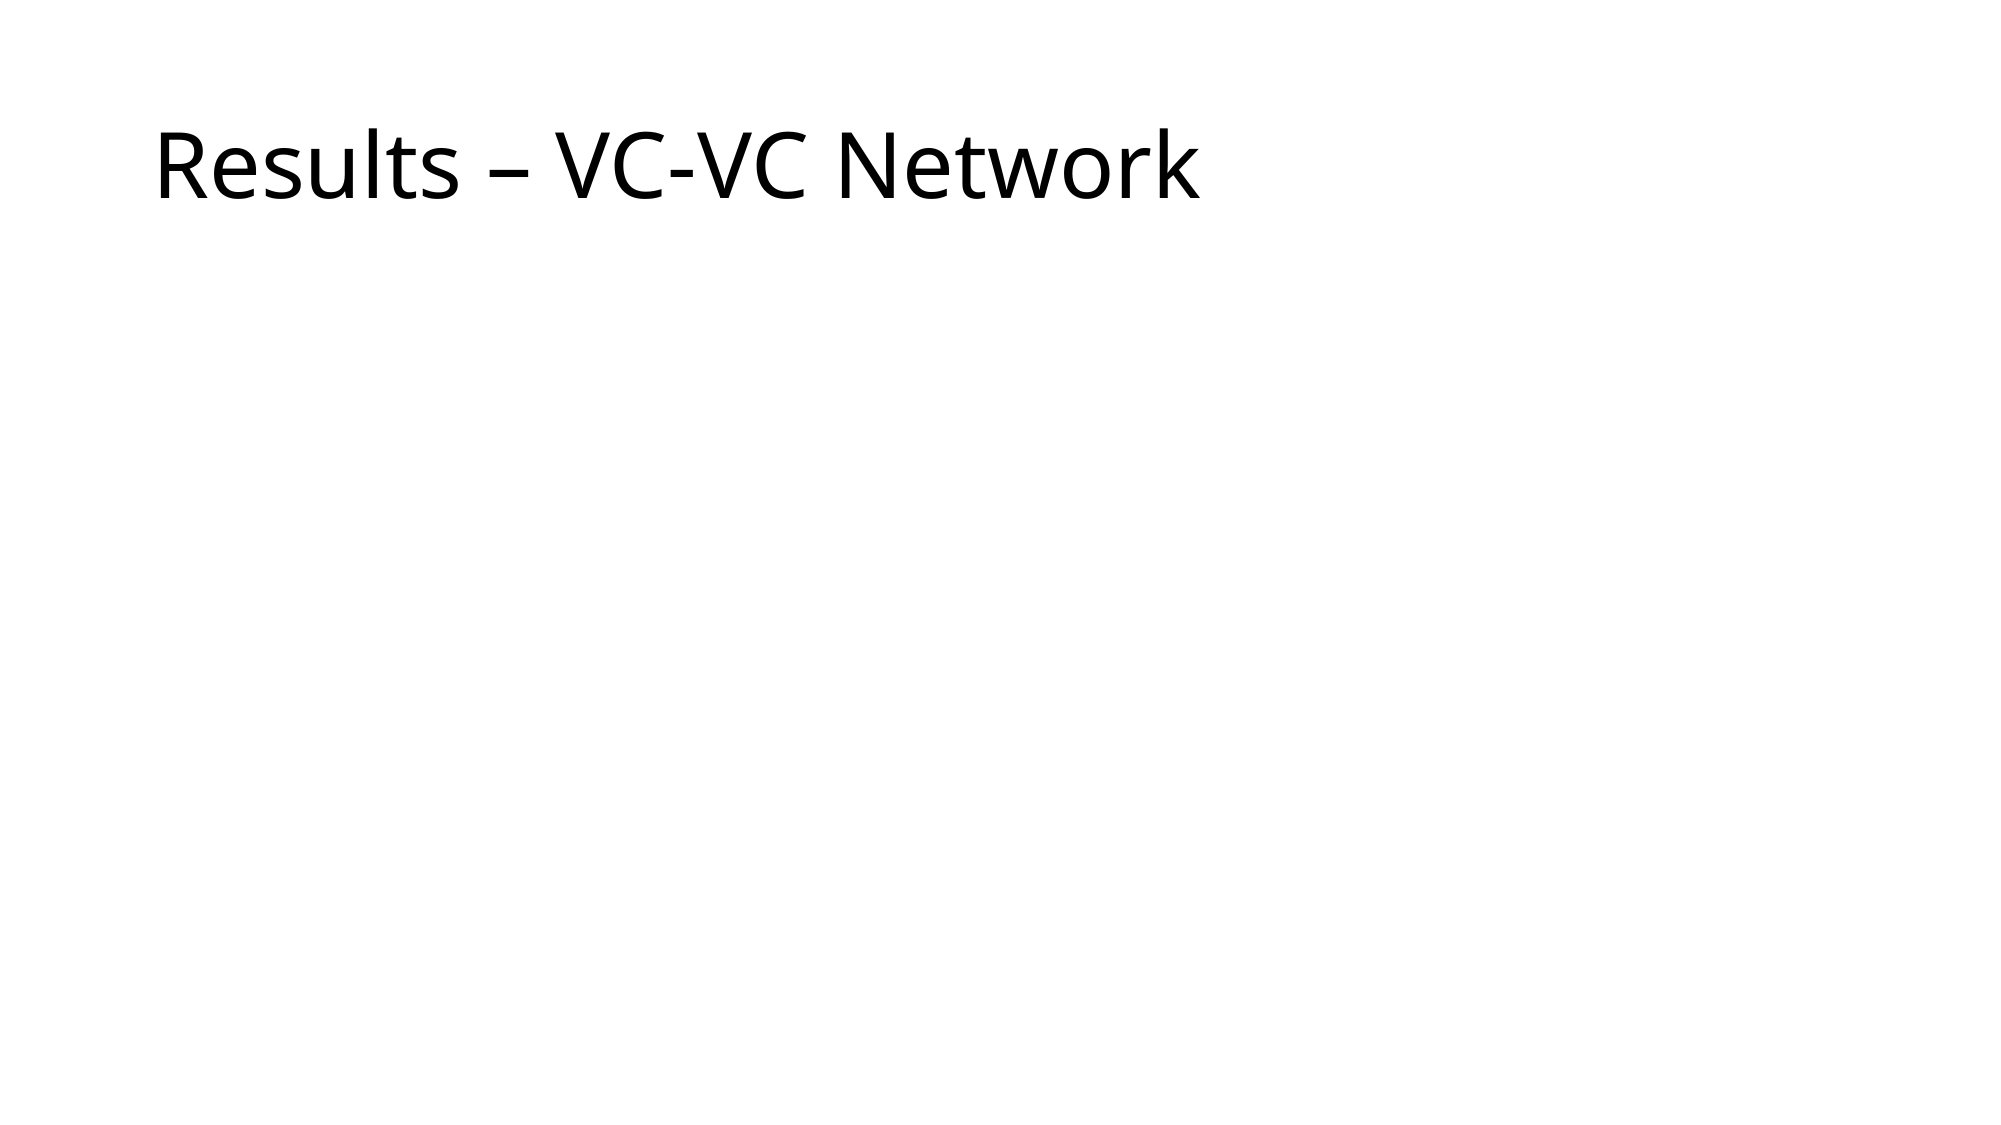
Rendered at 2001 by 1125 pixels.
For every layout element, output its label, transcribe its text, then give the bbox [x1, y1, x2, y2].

title Results – VC-VC Network [137, 59, 1863, 278]
